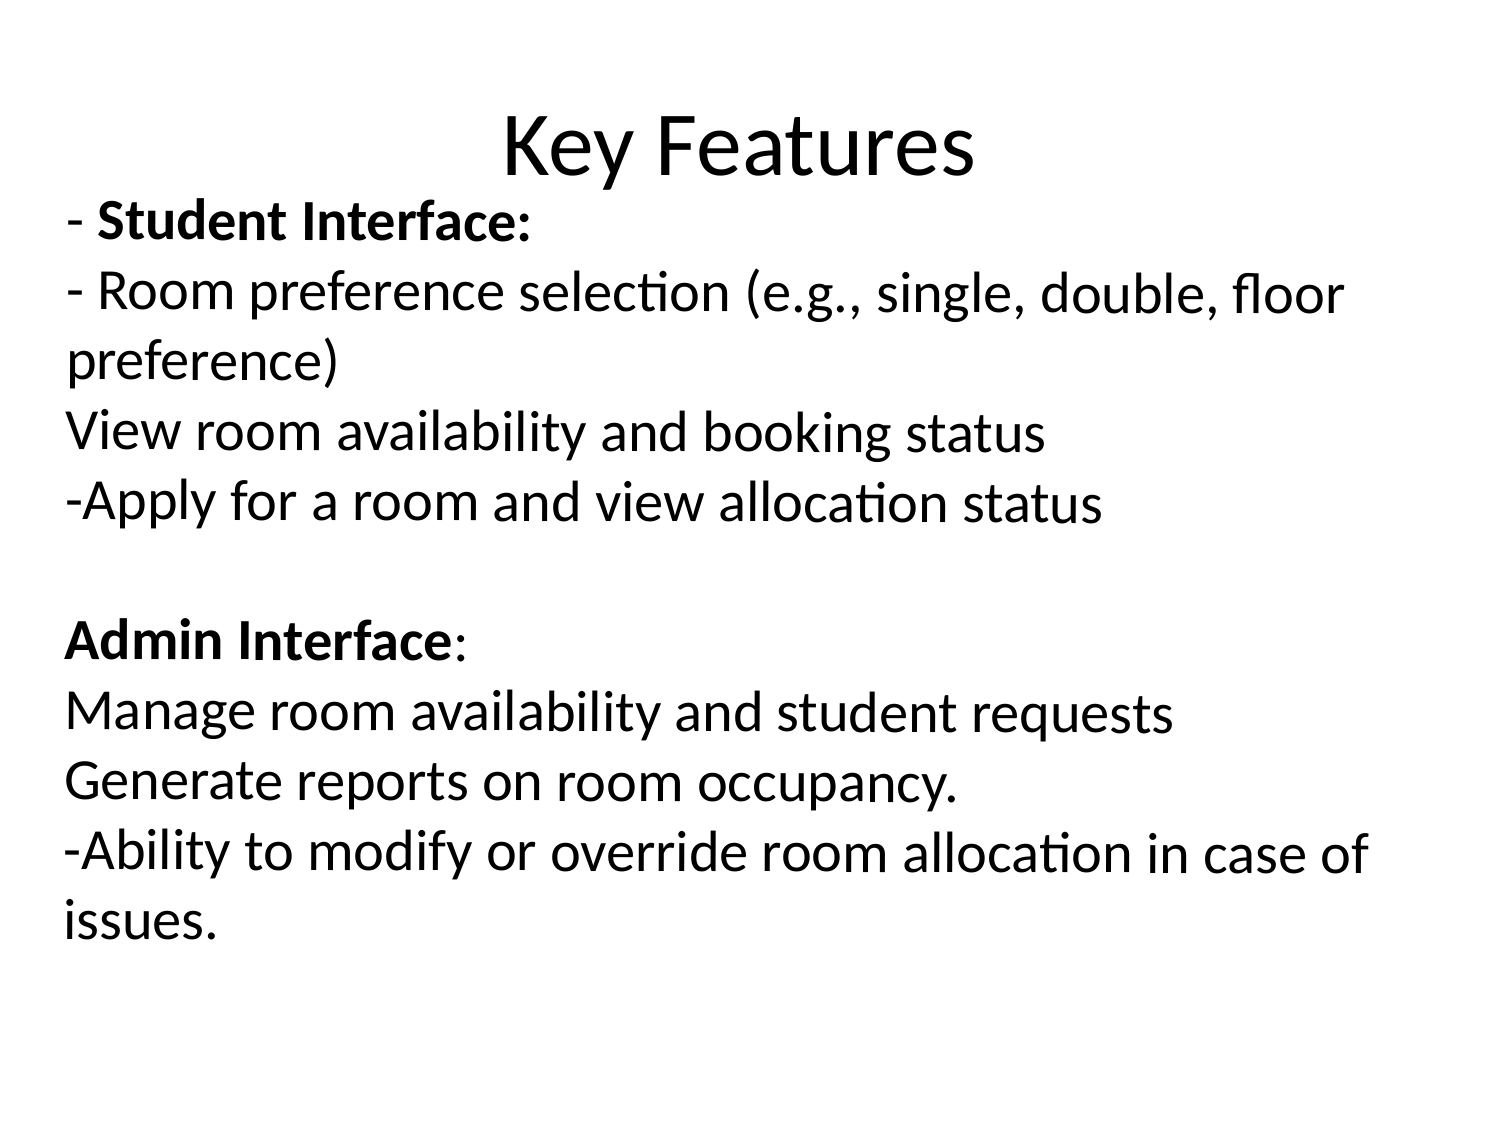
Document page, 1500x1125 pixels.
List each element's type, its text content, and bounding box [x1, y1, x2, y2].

title Key Features [75, 45, 1425, 179]
text_box - Student Interface: - Room preference selection (e.g., single, double, floor preference) View room availability and booking status -Apply for a room and view allocation status Admin Interface: Manage room availability and student requests Generate reports on room occupancy. -Ability to modify or override room allocation in case of issues. [48, 173, 1452, 965]
